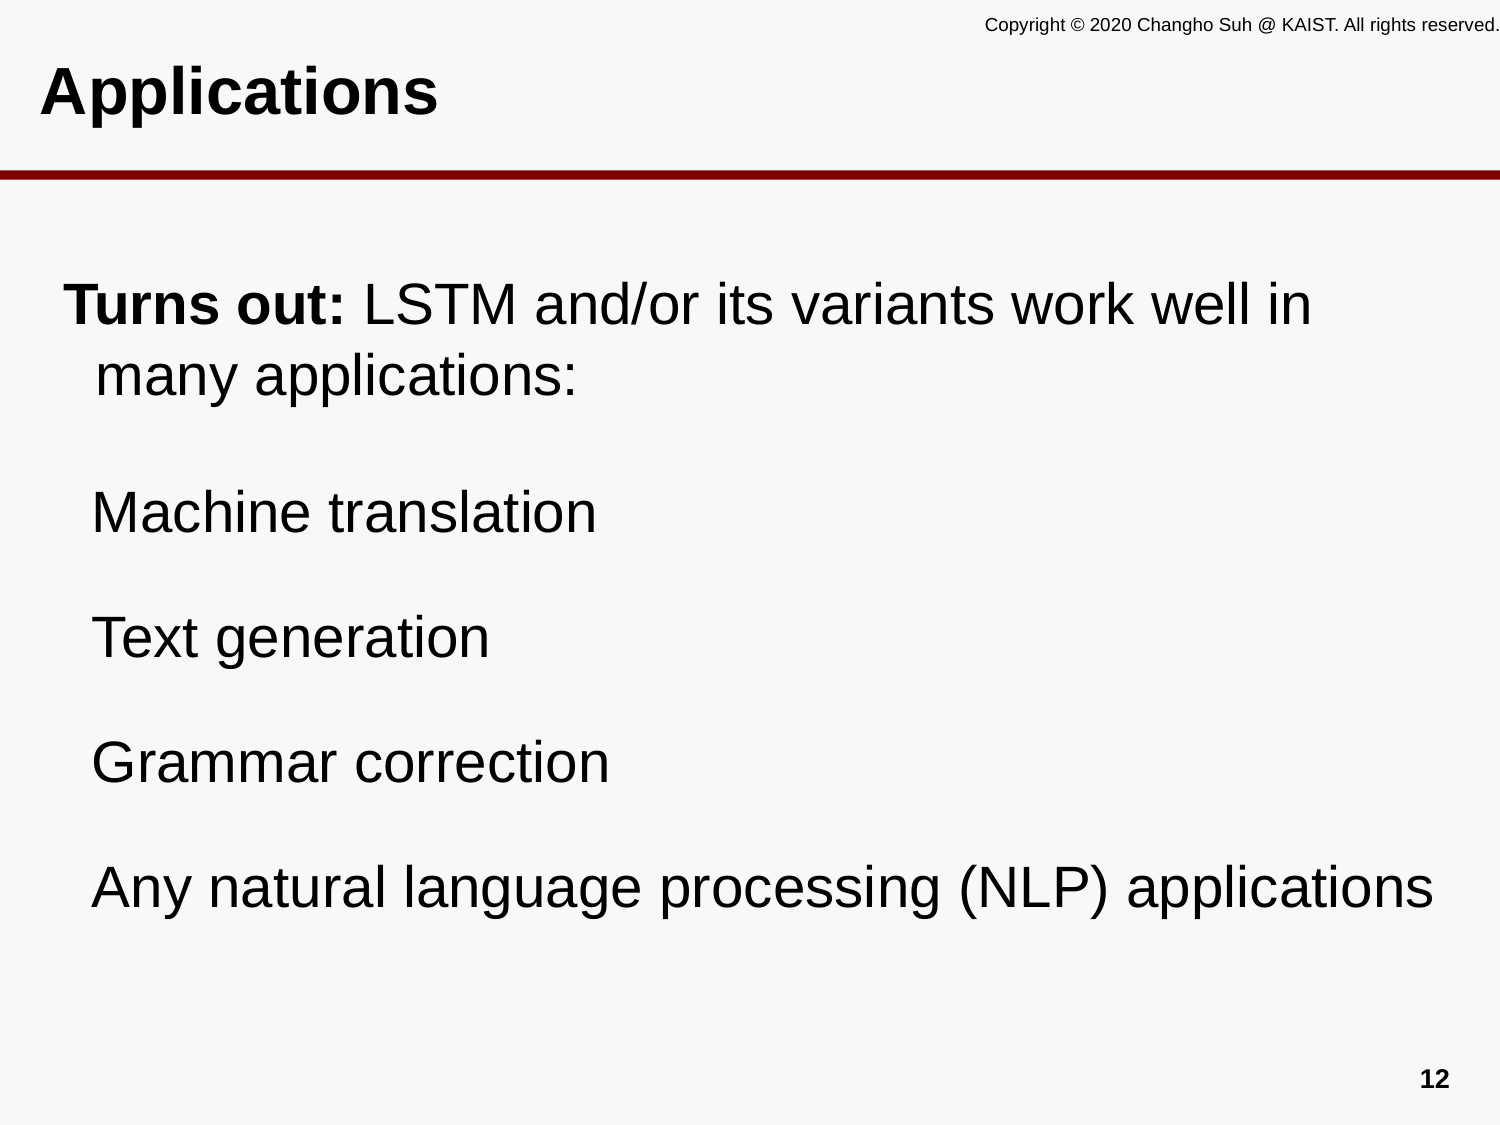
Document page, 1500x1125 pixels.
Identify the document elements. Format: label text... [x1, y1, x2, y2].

text_box Grammar correction [76, 716, 664, 804]
text_box Machine translation [76, 466, 686, 554]
text_box Text generation [76, 591, 577, 679]
text_box Turns out: LSTM and/or its variants work well in many applications: [48, 259, 1434, 433]
text_box Any natural language processing (NLP) applications [76, 841, 1475, 929]
slide_number 11 [1113, 1053, 1464, 1095]
title Applications [24, 24, 1459, 150]
